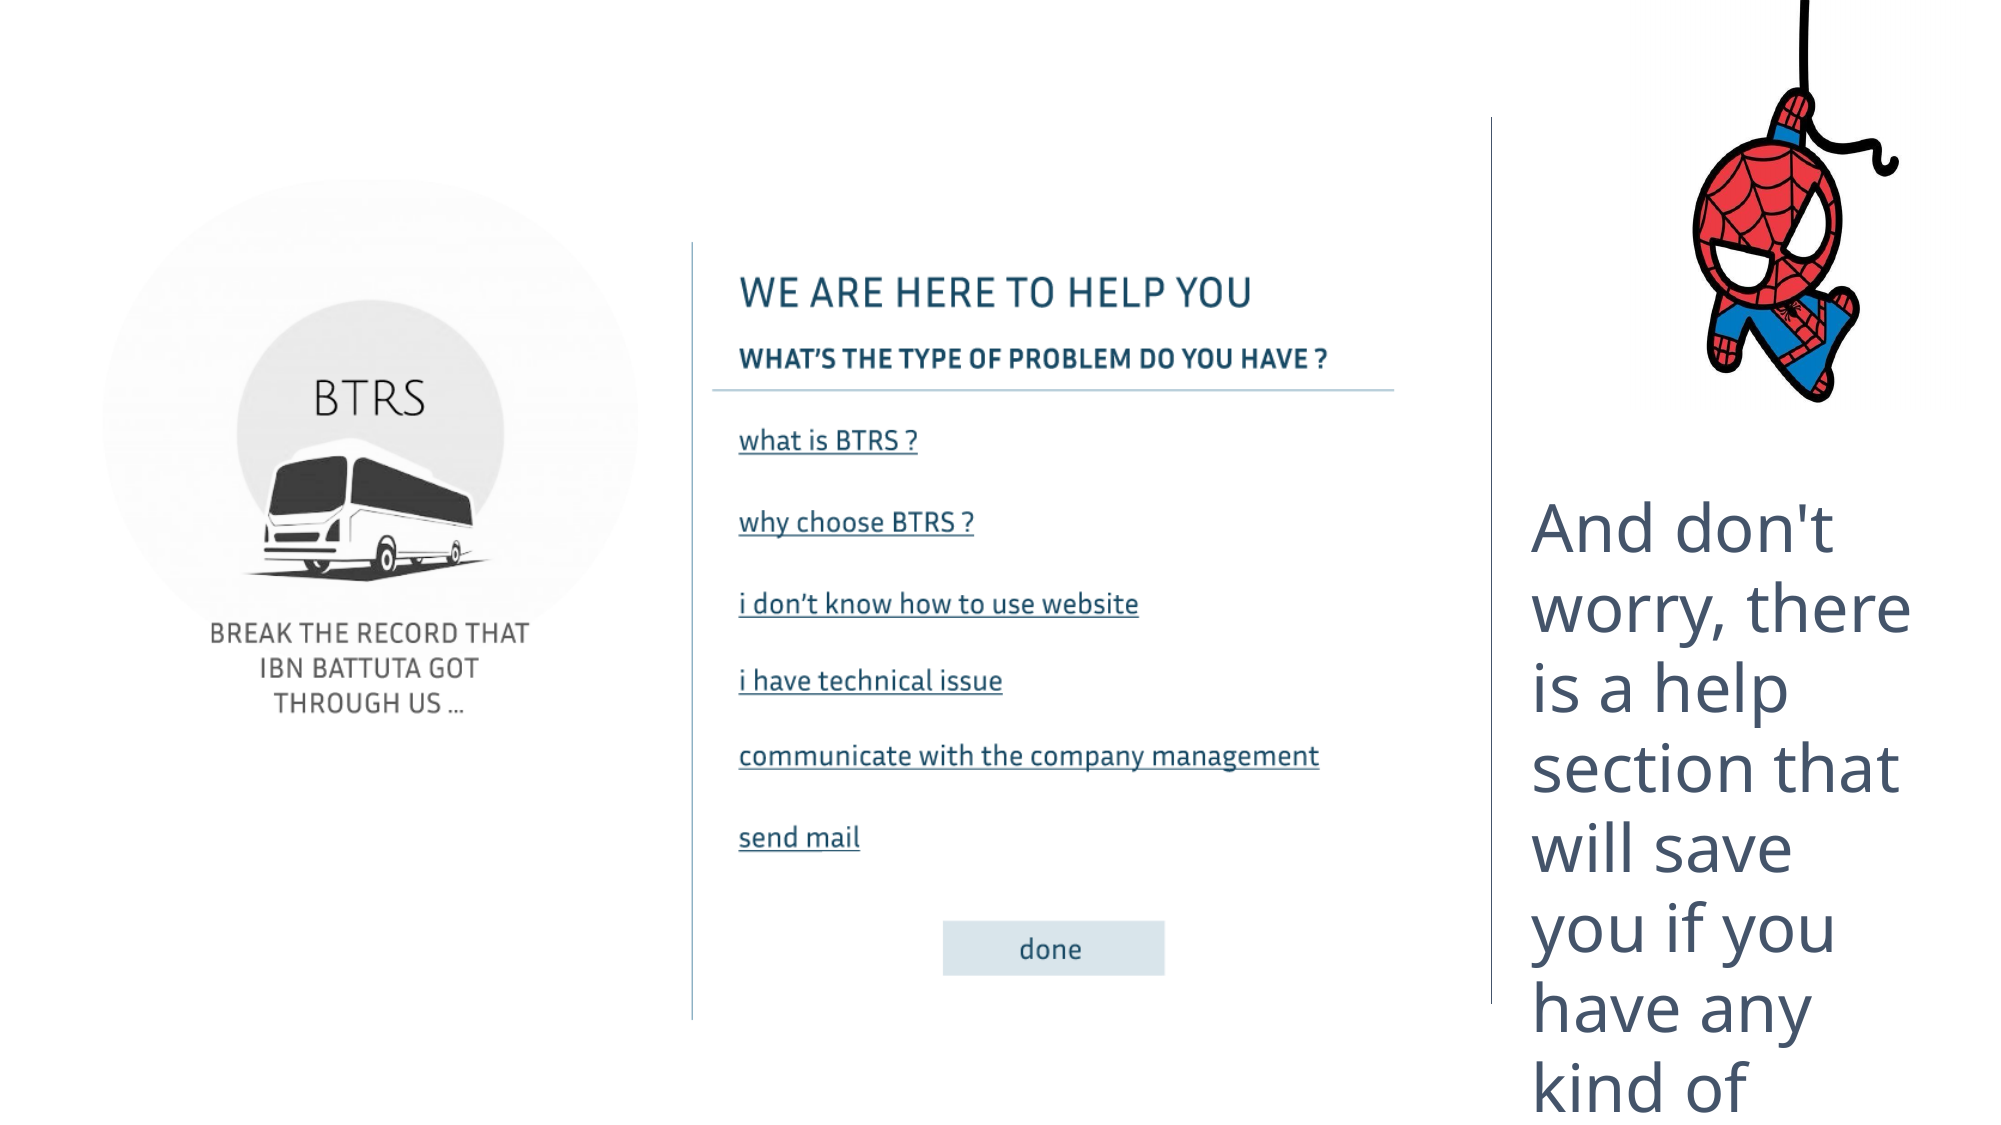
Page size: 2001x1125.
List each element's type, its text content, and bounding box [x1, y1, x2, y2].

picture [18, 71, 1411, 1056]
picture [1624, 0, 1966, 410]
text_box And don't worry, there is a help section that will save you if you have any kind of problem [1517, 478, 1929, 1125]
